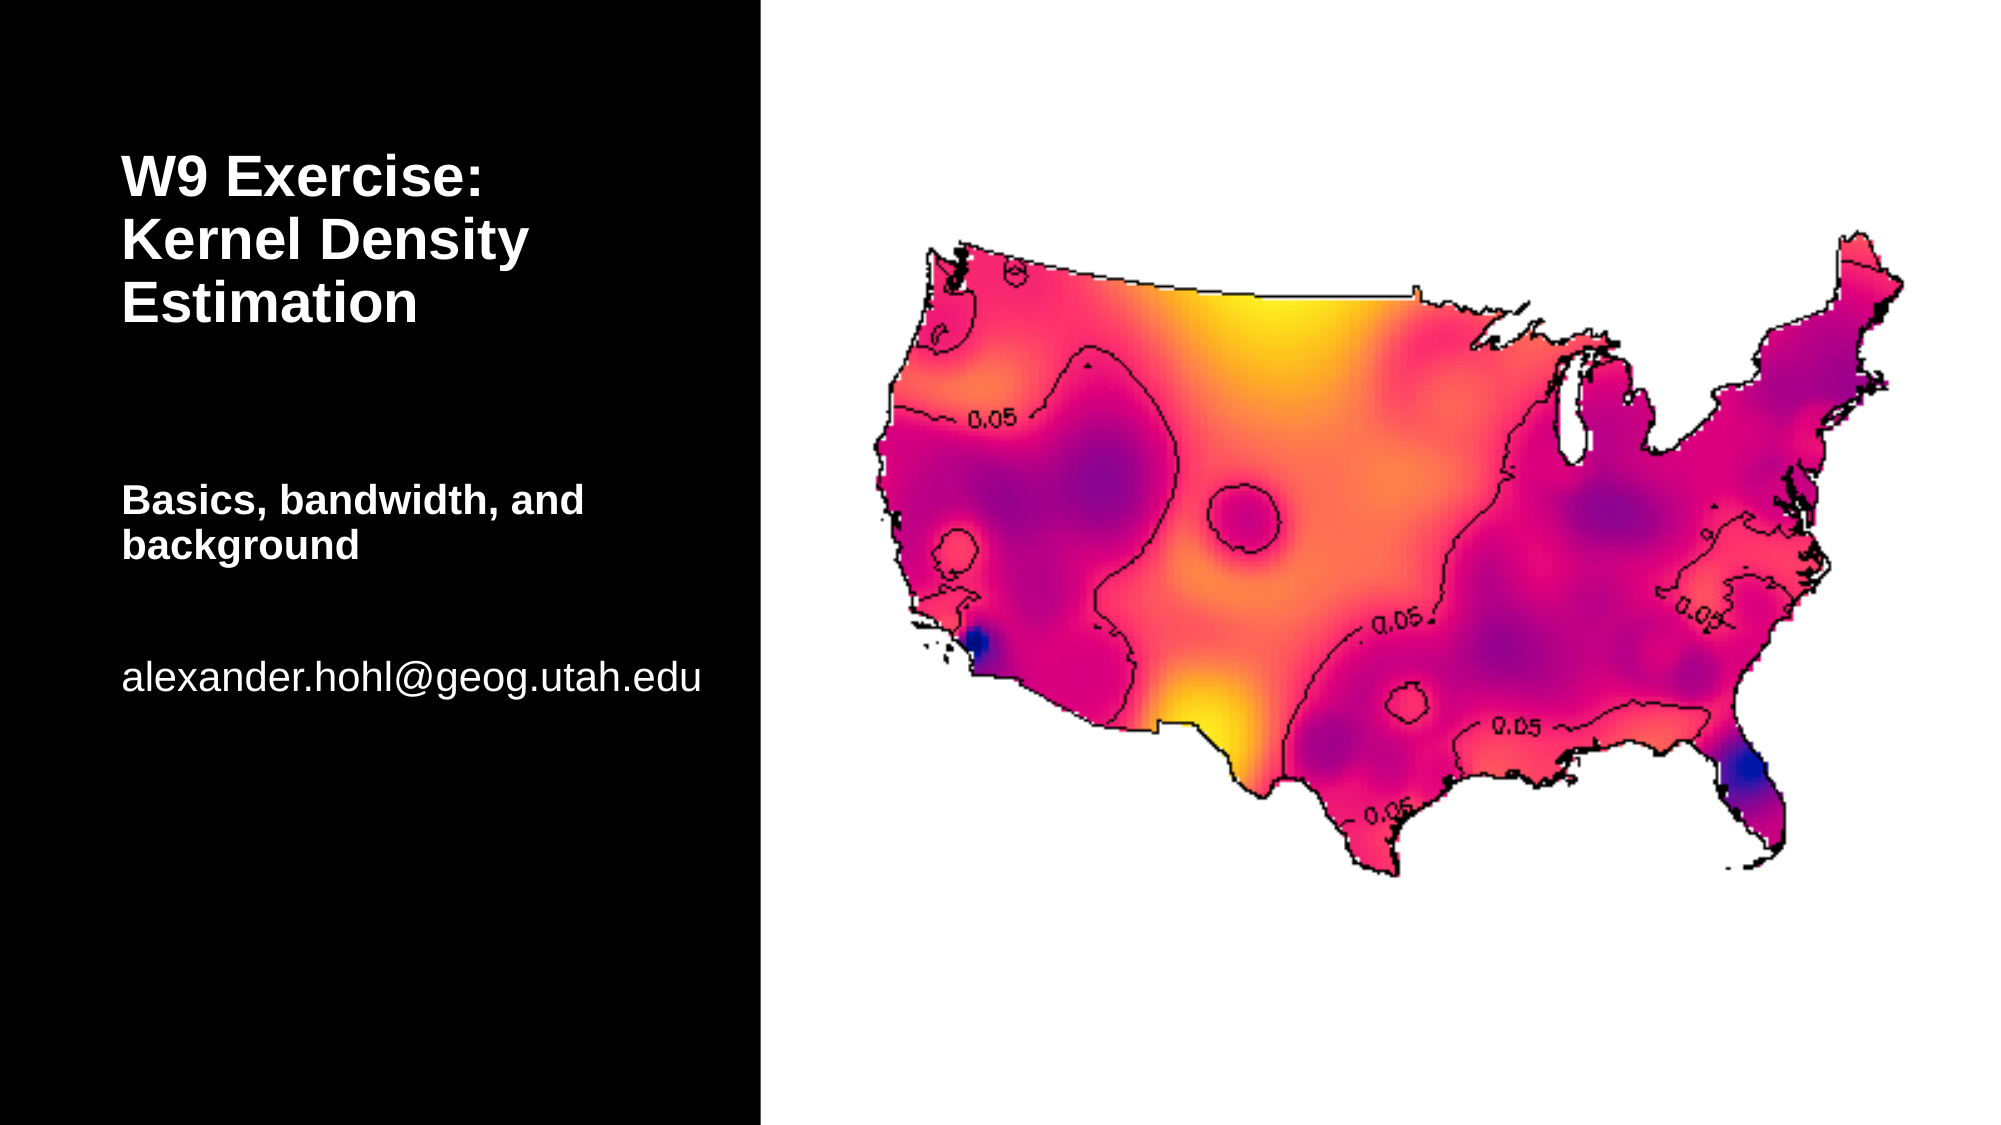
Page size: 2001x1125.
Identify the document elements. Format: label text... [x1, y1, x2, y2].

text_box [759, 0, 2000, 1125]
picture [856, 178, 1953, 892]
list Basics, bandwidth, and background alexander.hohl@geog.utah.edu [106, 399, 723, 1020]
title W9 Exercise: Kernel Density Estimation [106, 103, 708, 379]
